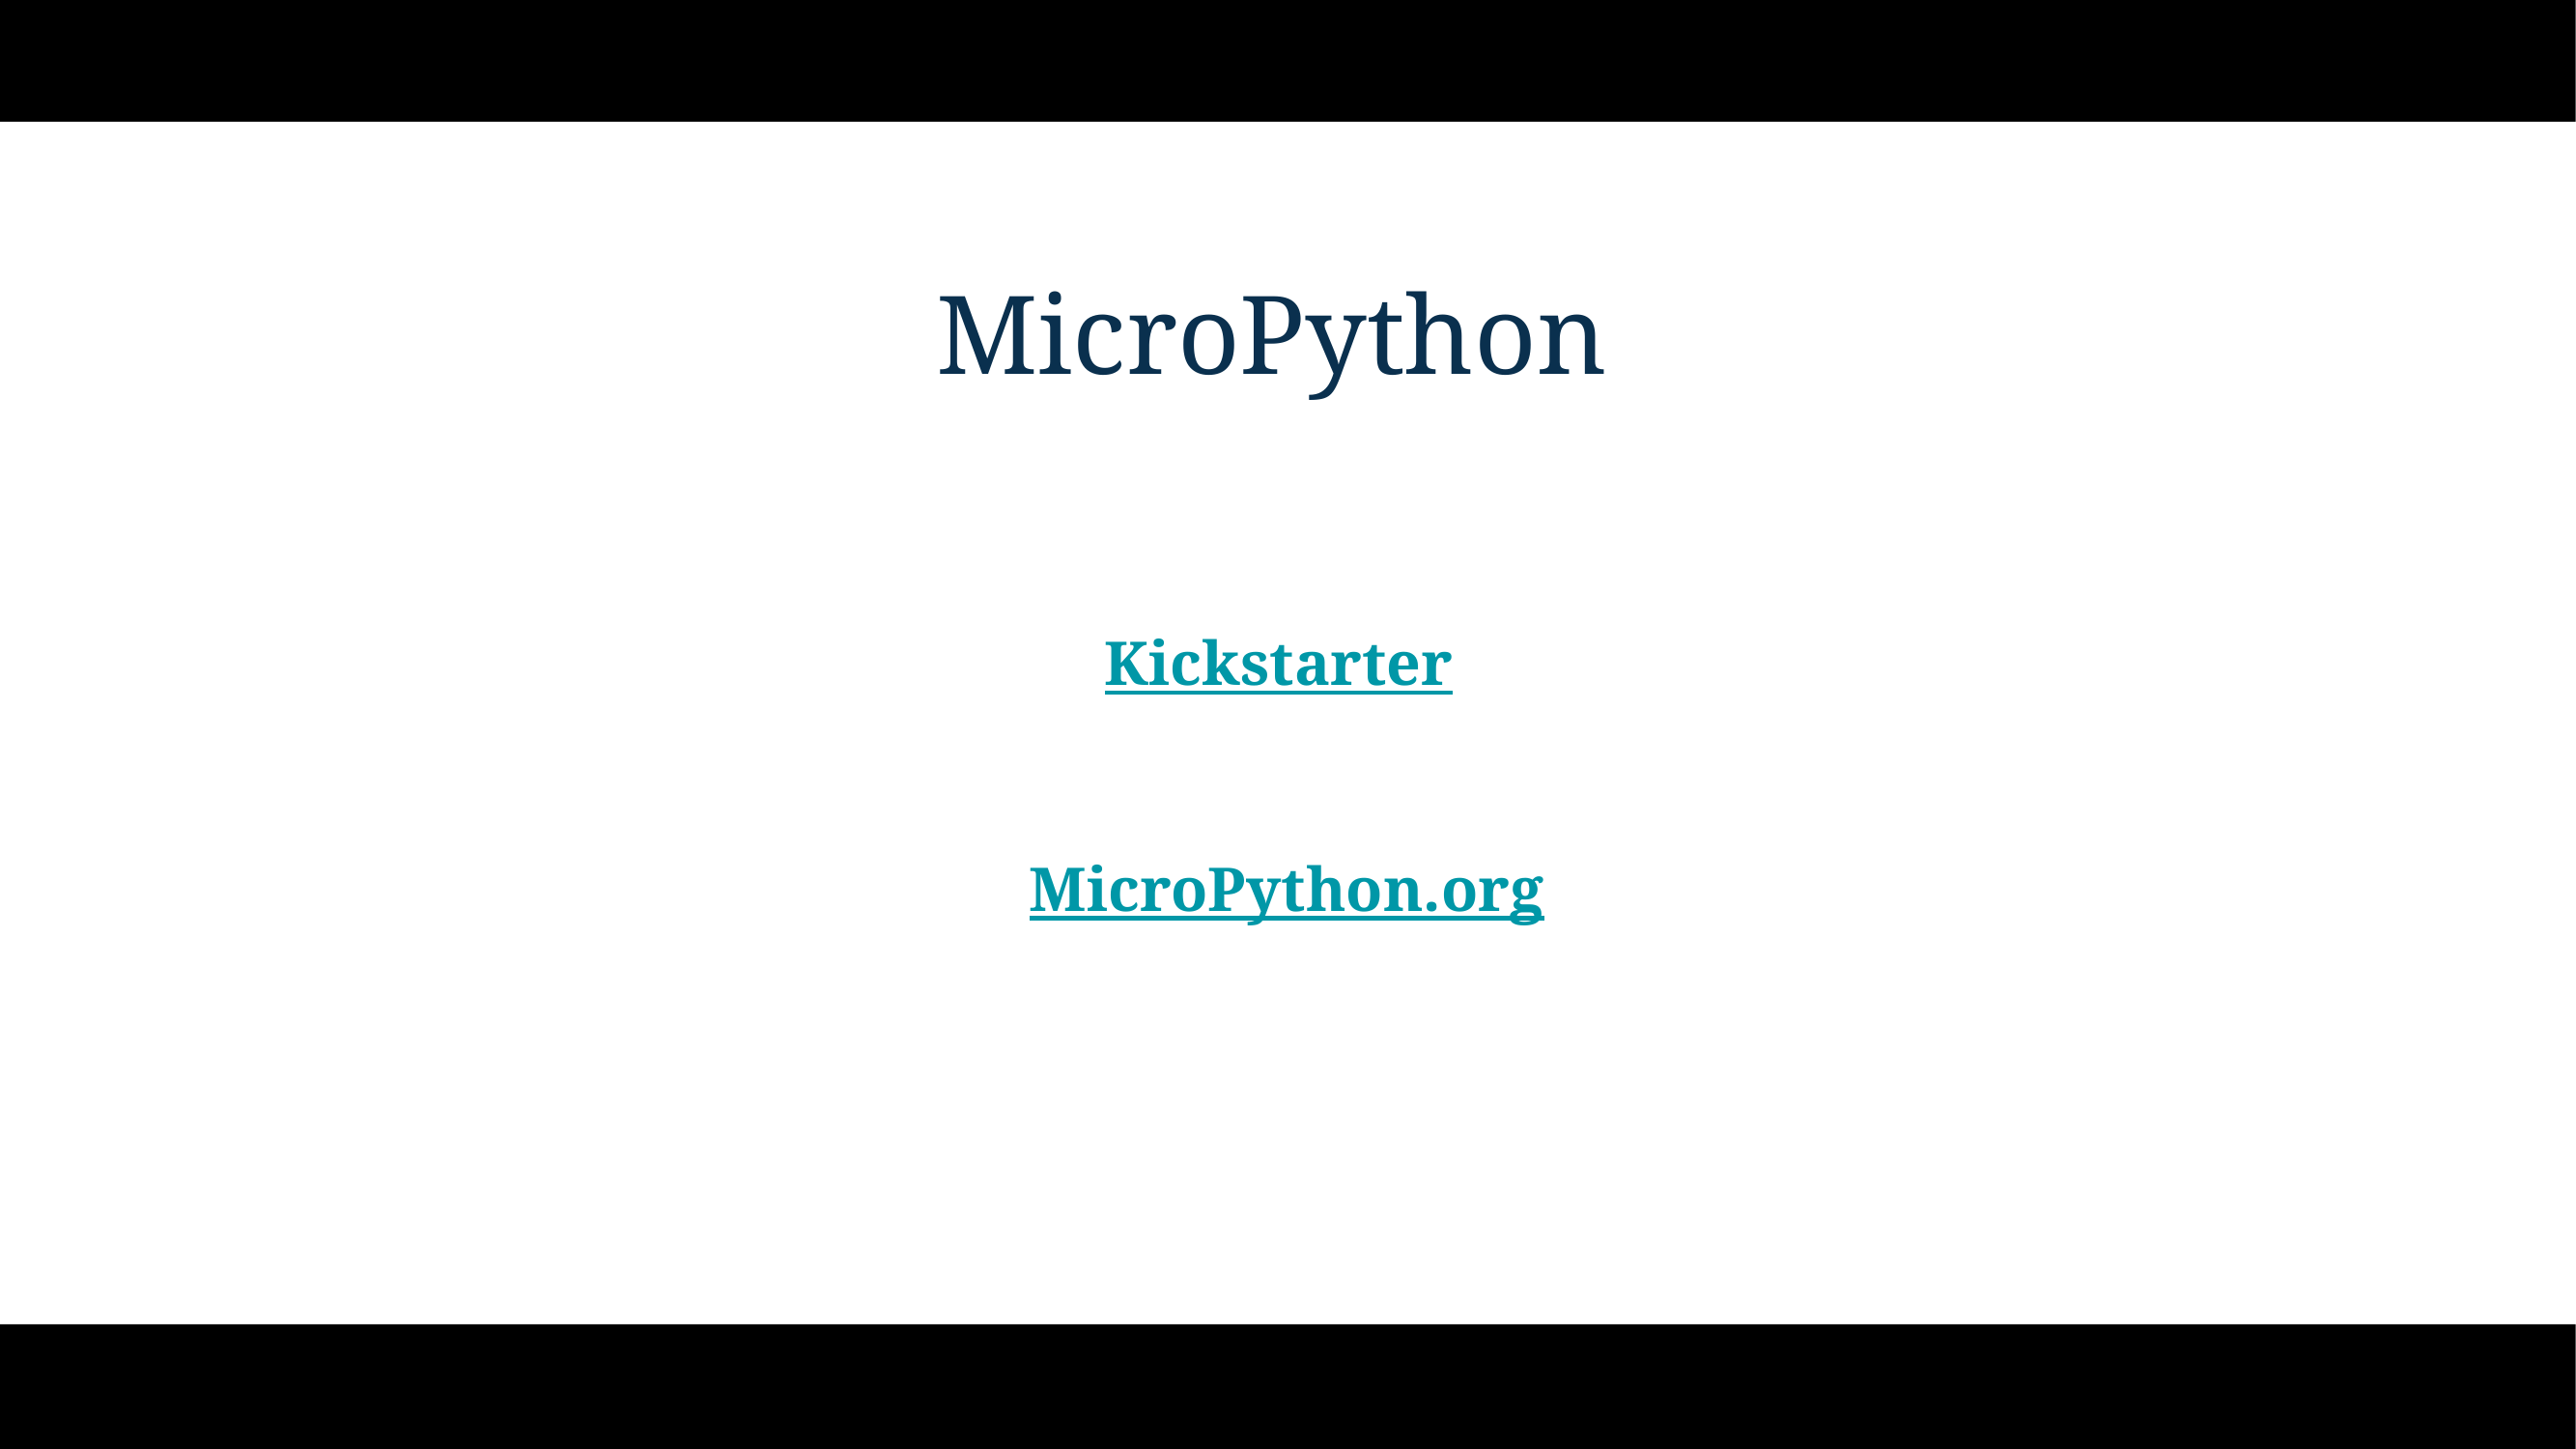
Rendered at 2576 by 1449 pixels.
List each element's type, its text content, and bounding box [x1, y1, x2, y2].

title MicroPython [183, 243, 2391, 411]
list Kickstarter MicroPython.org [183, 598, 2391, 1199]
